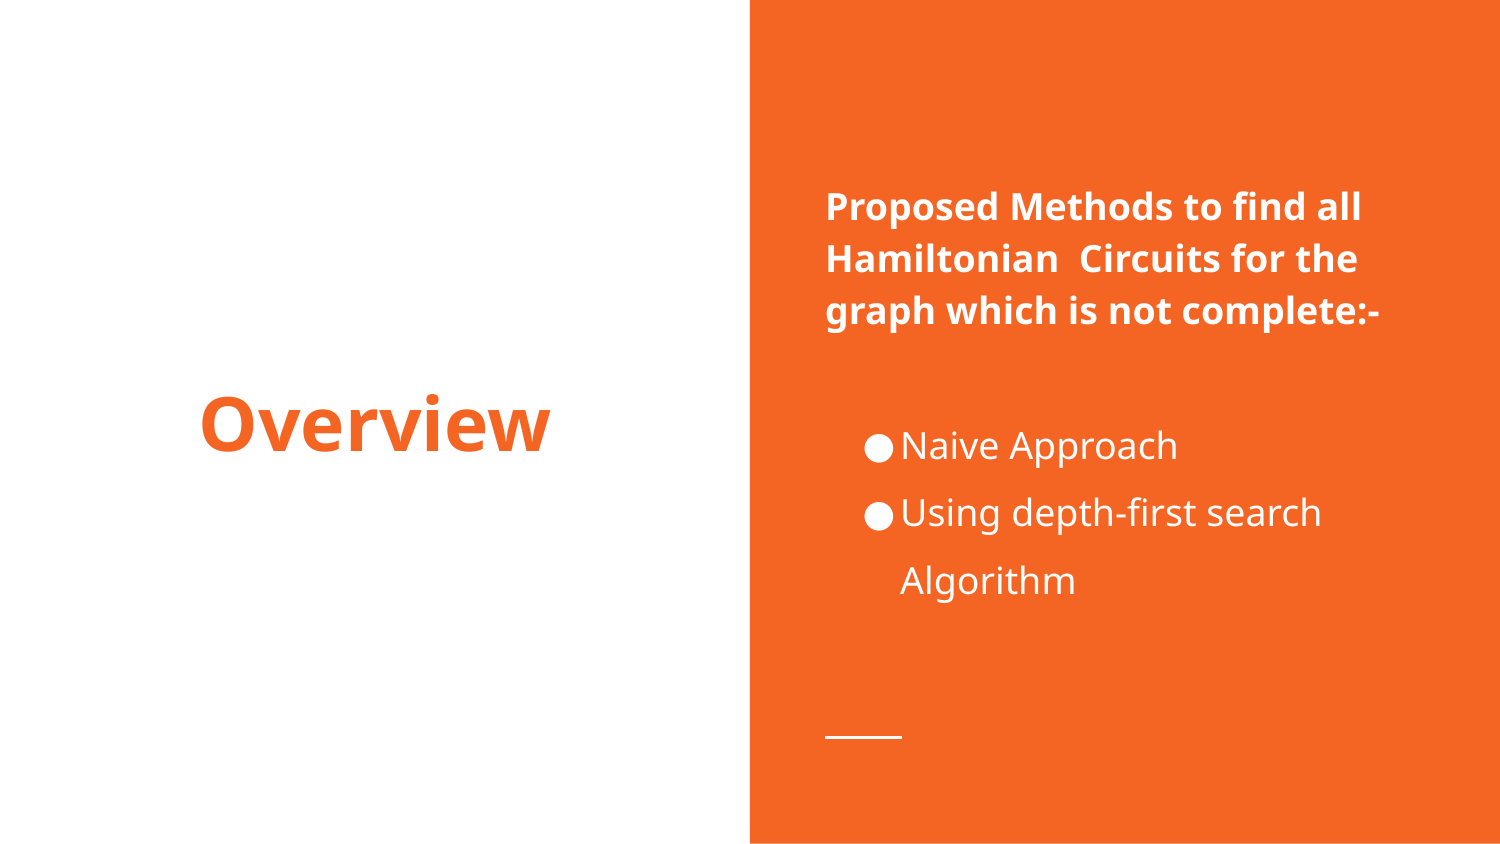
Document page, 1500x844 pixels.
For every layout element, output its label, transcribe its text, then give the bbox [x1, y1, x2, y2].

list Proposed Methods to find all Hamiltonian Circuits for the graph which is not complete:- Naive Approach Using depth-first search Algorithm [810, 118, 1440, 725]
title Overview [43, 313, 708, 530]
